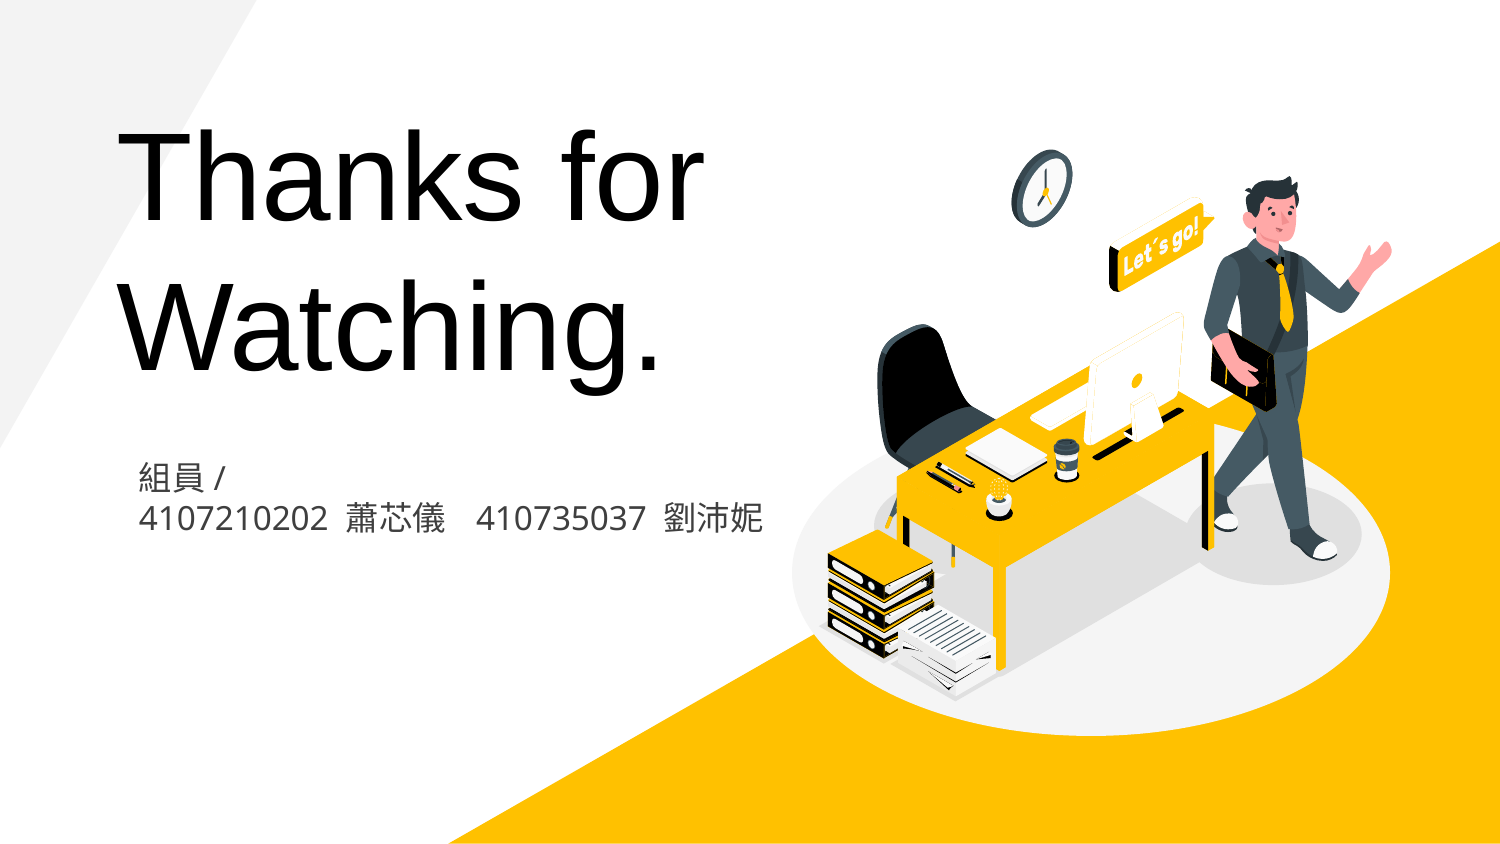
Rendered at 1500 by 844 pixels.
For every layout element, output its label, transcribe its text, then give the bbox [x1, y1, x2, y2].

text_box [791, 149, 1393, 737]
subtitle 組員/ 4107210202 蕭芯儀 410735037 劉沛妮 [101, 441, 786, 693]
title Thanks for Watching. [101, 80, 763, 237]
